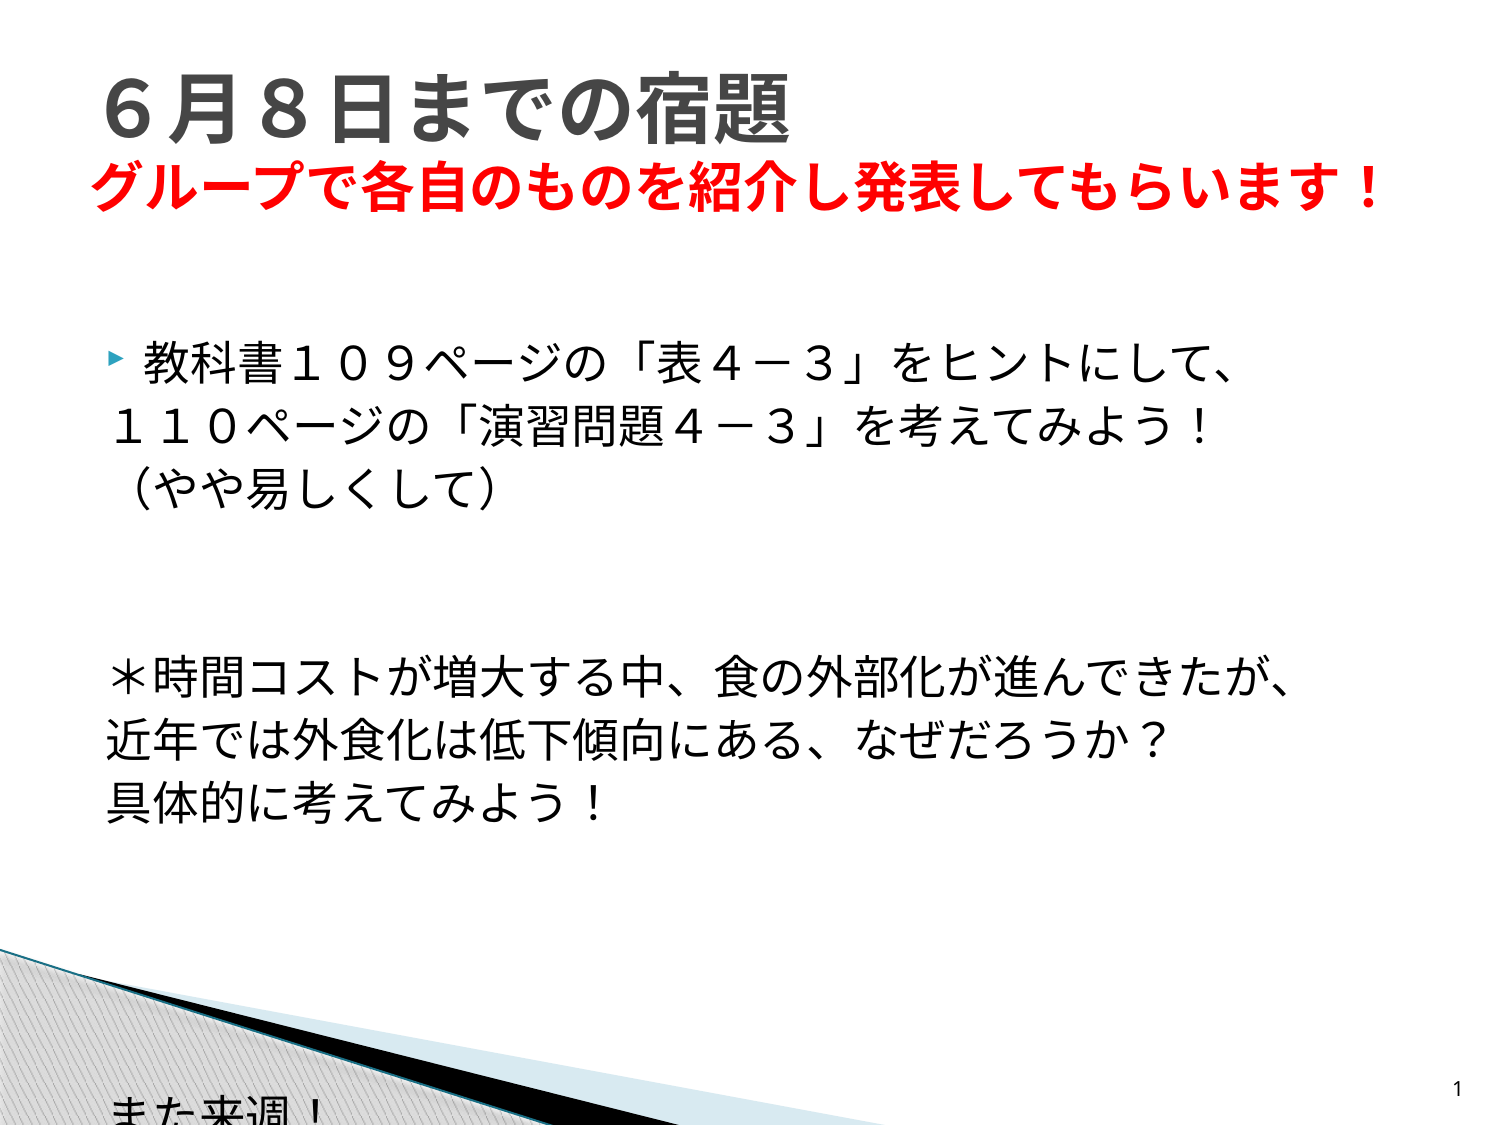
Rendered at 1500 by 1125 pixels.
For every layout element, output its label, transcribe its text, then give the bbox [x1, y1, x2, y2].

slide_number 1 [1418, 1051, 1479, 1112]
title ６月８日までの宿題 グループで各自のものを紹介し発表してもらいます！ [75, 45, 1425, 233]
list 教科書１０９ページの「表４－３」をヒントにして、 １１０ページの「演習問題４－３」を考えてみよう！ （やや易しくして） ＊時間コストが増大する中、食の外部化が進んできたが、 近年では外食化は低下傾向にある、なぜだろうか？ 具体的に考えてみよう！ また来週！ [75, 326, 1459, 1125]
